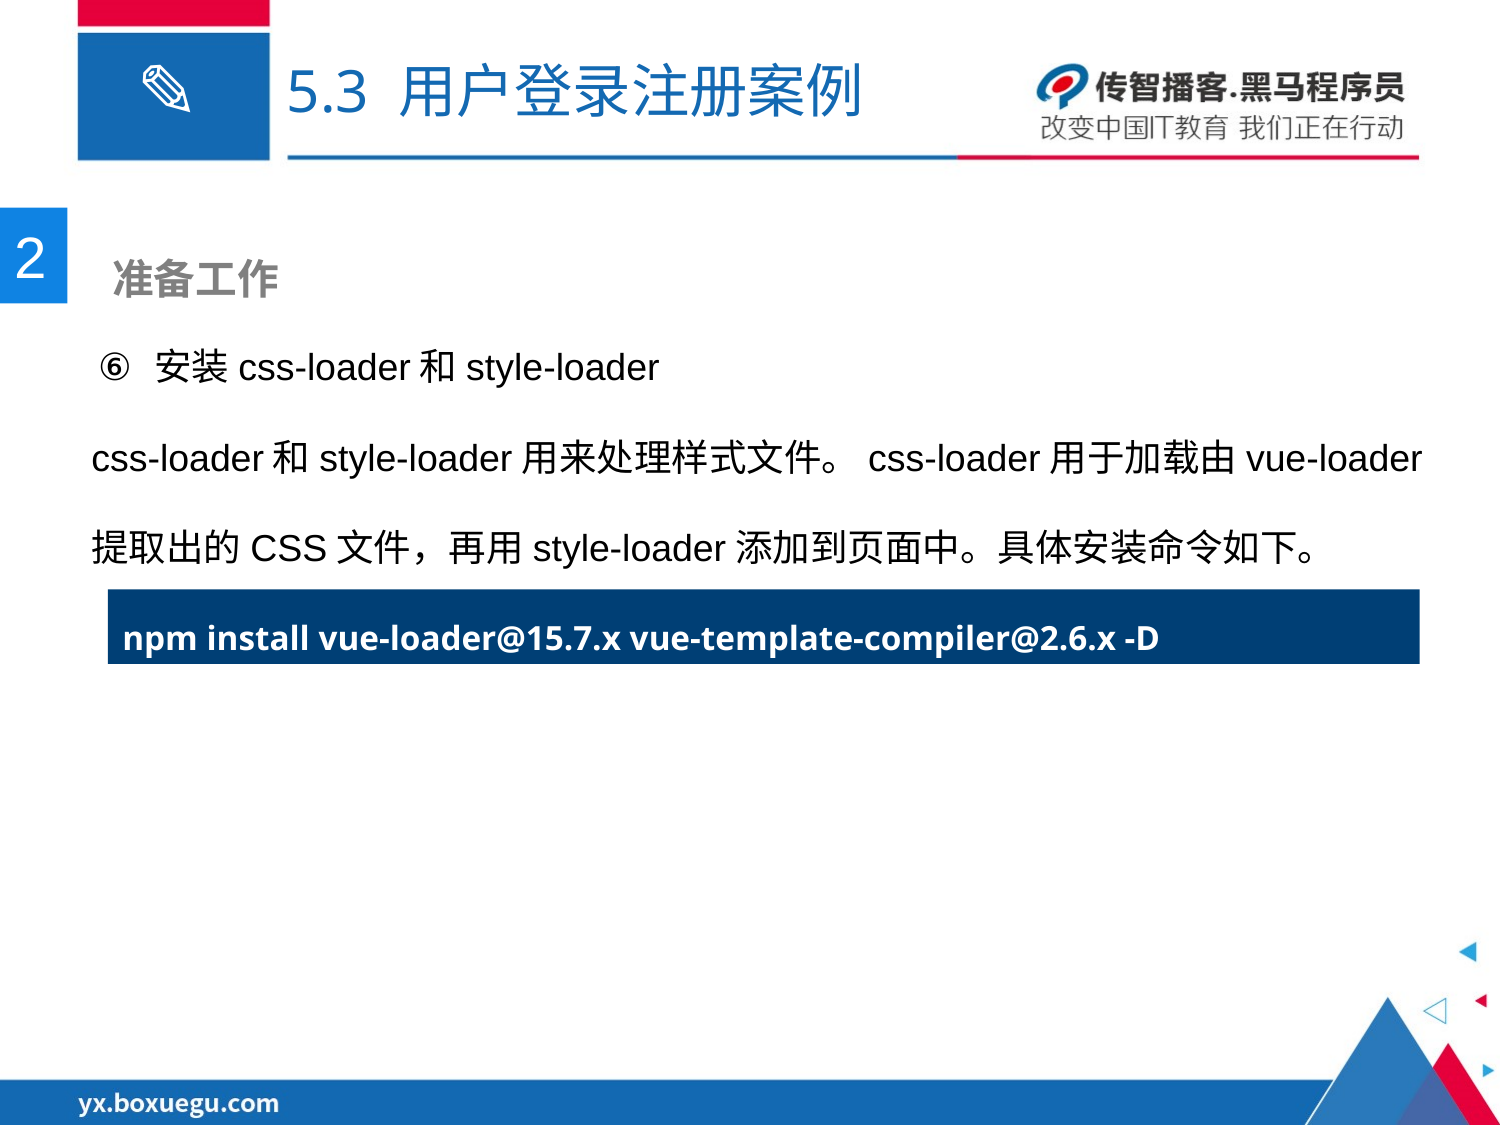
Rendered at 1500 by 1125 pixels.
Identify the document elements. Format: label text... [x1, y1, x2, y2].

text_box css-loader和style-loader用来处理样式文件。css-loader用于加载由vue-loader提取出的CSS文件，再用style-loader添加到页面中。具体安装命令如下。 [76, 381, 1450, 577]
picture [0, 0, 1500, 1125]
text_box 安装css-loader和style-loader [83, 290, 1407, 396]
text_box npm install vue-loader@15.7.x vue-template-compiler@2.6.x -D [107, 589, 1420, 664]
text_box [0, 207, 844, 311]
title 5.3 用户登录注册案例 [271, 25, 1046, 153]
